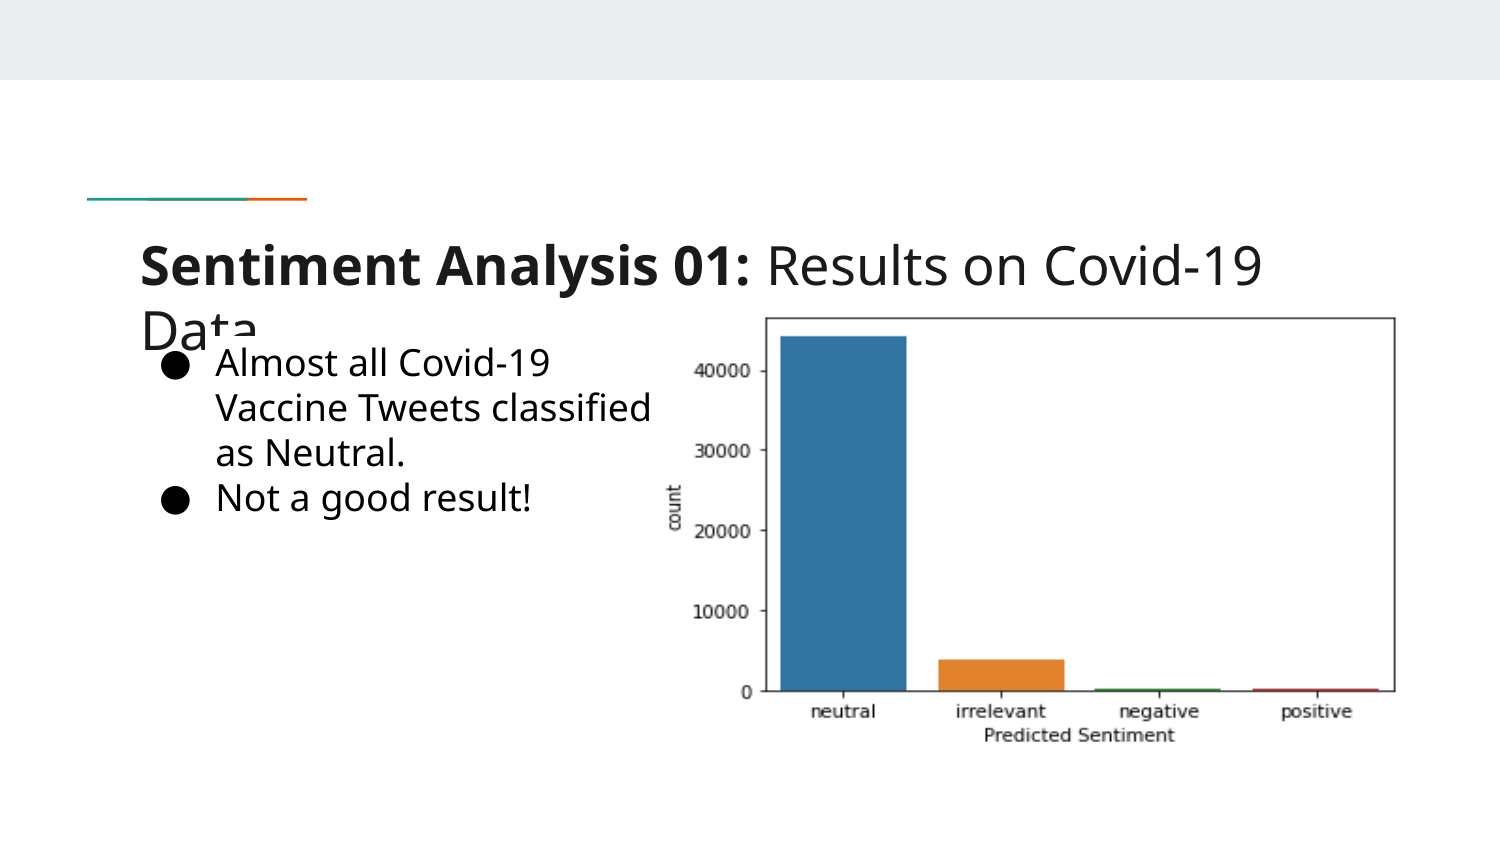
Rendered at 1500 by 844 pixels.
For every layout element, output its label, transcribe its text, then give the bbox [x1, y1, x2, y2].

picture [650, 303, 1413, 766]
list Almost all Covid-19 Vaccine Tweets classified as Neutral. Not a good result! [125, 323, 645, 551]
title Sentiment Analysis 01: Results on Covid-19 Data [125, 216, 1413, 305]
